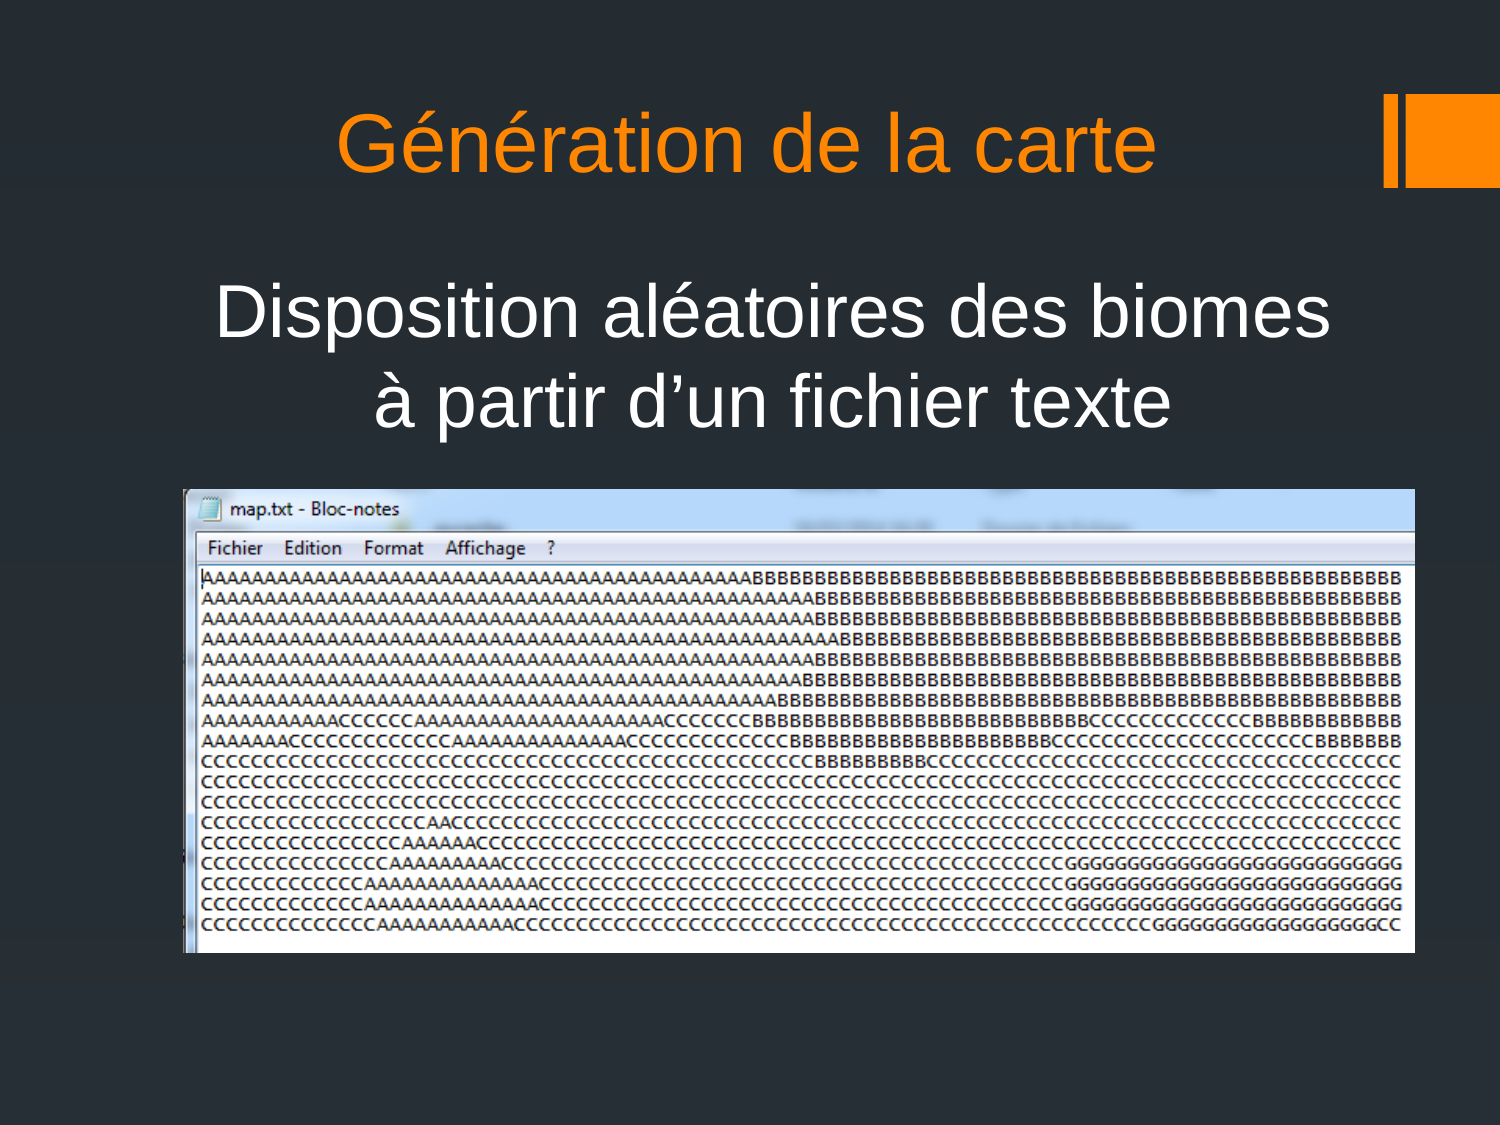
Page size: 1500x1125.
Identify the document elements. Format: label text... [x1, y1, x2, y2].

title Génération de la carte [147, 7, 1348, 197]
text_box Disposition aléatoires des biomes à partir d’un fichier texte [182, 255, 1365, 451]
picture [182, 489, 1415, 953]
